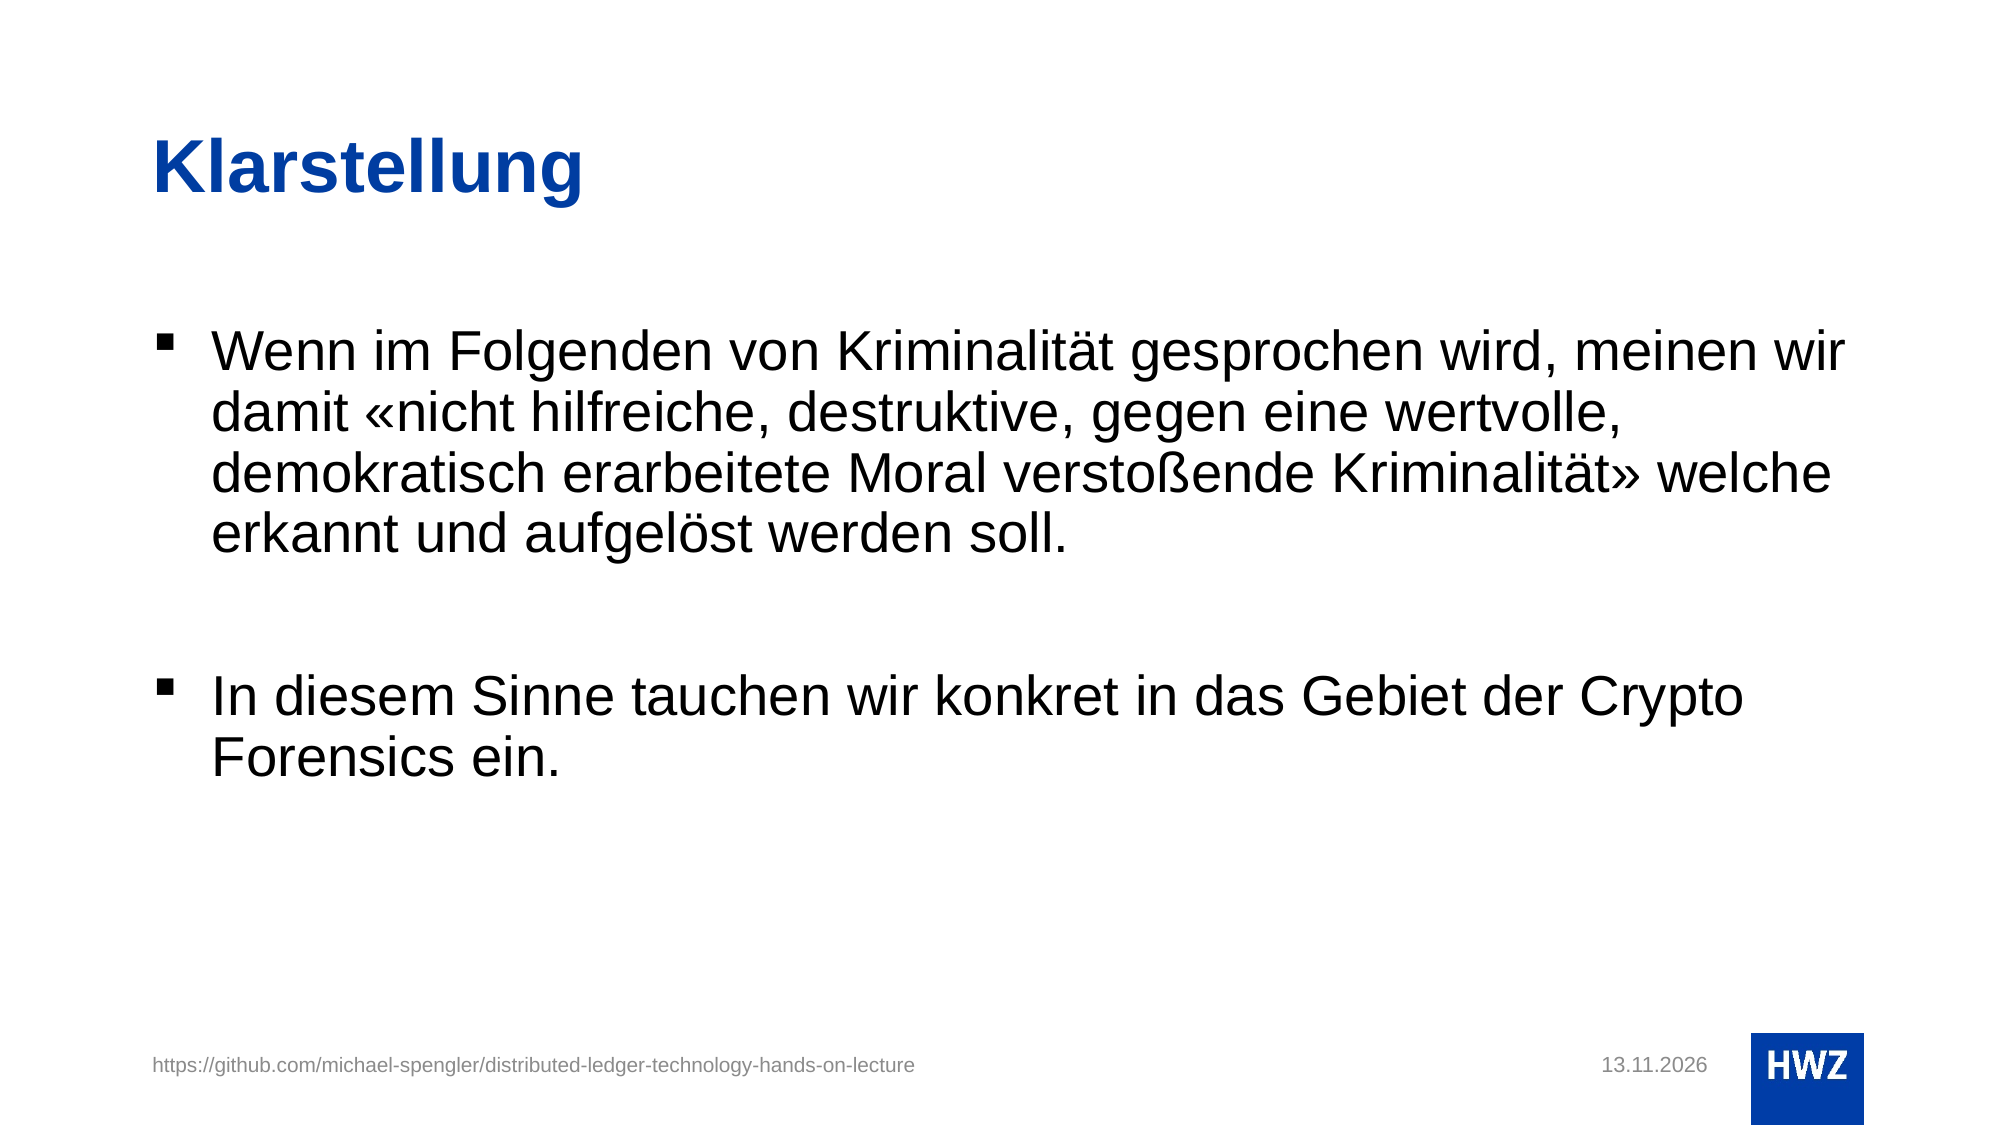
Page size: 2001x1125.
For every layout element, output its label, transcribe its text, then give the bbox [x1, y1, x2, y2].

footer https://github.com/michael-spengler/distributed-ledger-technology-hands-on-lecture [137, 1033, 1421, 1094]
picture [1751, 1033, 1864, 1125]
list Wenn im Folgenden von Kriminalität gesprochen wird, meinen wir damit «nicht hilfreiche, destruktive, gegen eine wertvolle, demokratisch erarbeitete Moral verstoßende Kriminalität» welche erkannt und aufgelöst werden soll. In diesem Sinne tauchen wir konkret in das Gebiet der Crypto Forensics ein. [137, 314, 1863, 1045]
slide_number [1577, 1033, 1733, 1094]
title Klarstellung [137, 59, 1863, 278]
